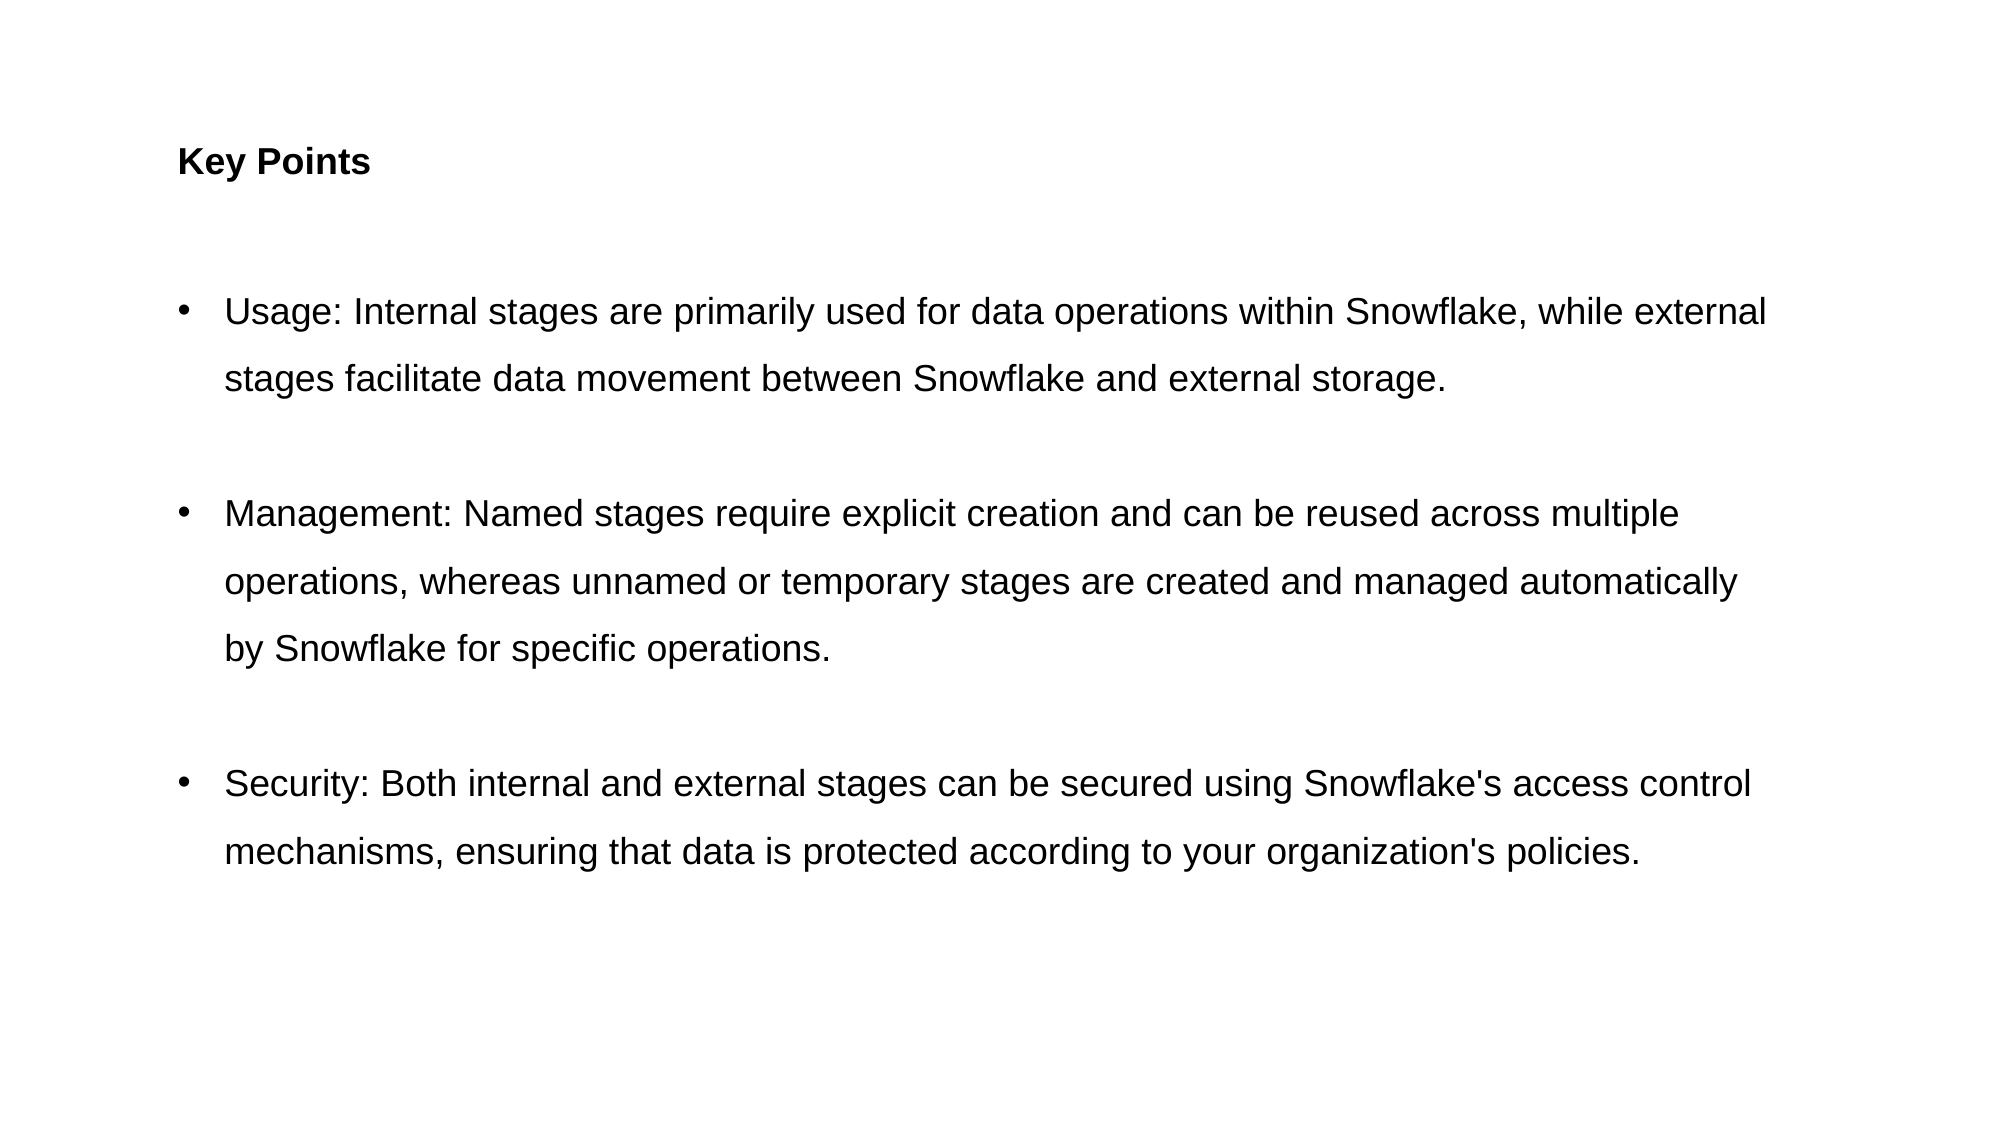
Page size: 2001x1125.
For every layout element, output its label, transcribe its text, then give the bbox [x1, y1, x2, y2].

text_box Key Points [162, 129, 1163, 190]
text_box Usage: Internal stages are primarily used for data operations within Snowflake, while external stages facilitate data movement between Snowflake and external storage. Management: Named stages require explicit creation and can be reused across multiple operations, whereas unnamed or temporary stages are created and managed automatically by Snowflake for specific operations. Security: Both internal and external stages can be secured using Snowflake's access control mechanisms, ensuring that data is protected according to your organization's policies. [162, 257, 1799, 880]
